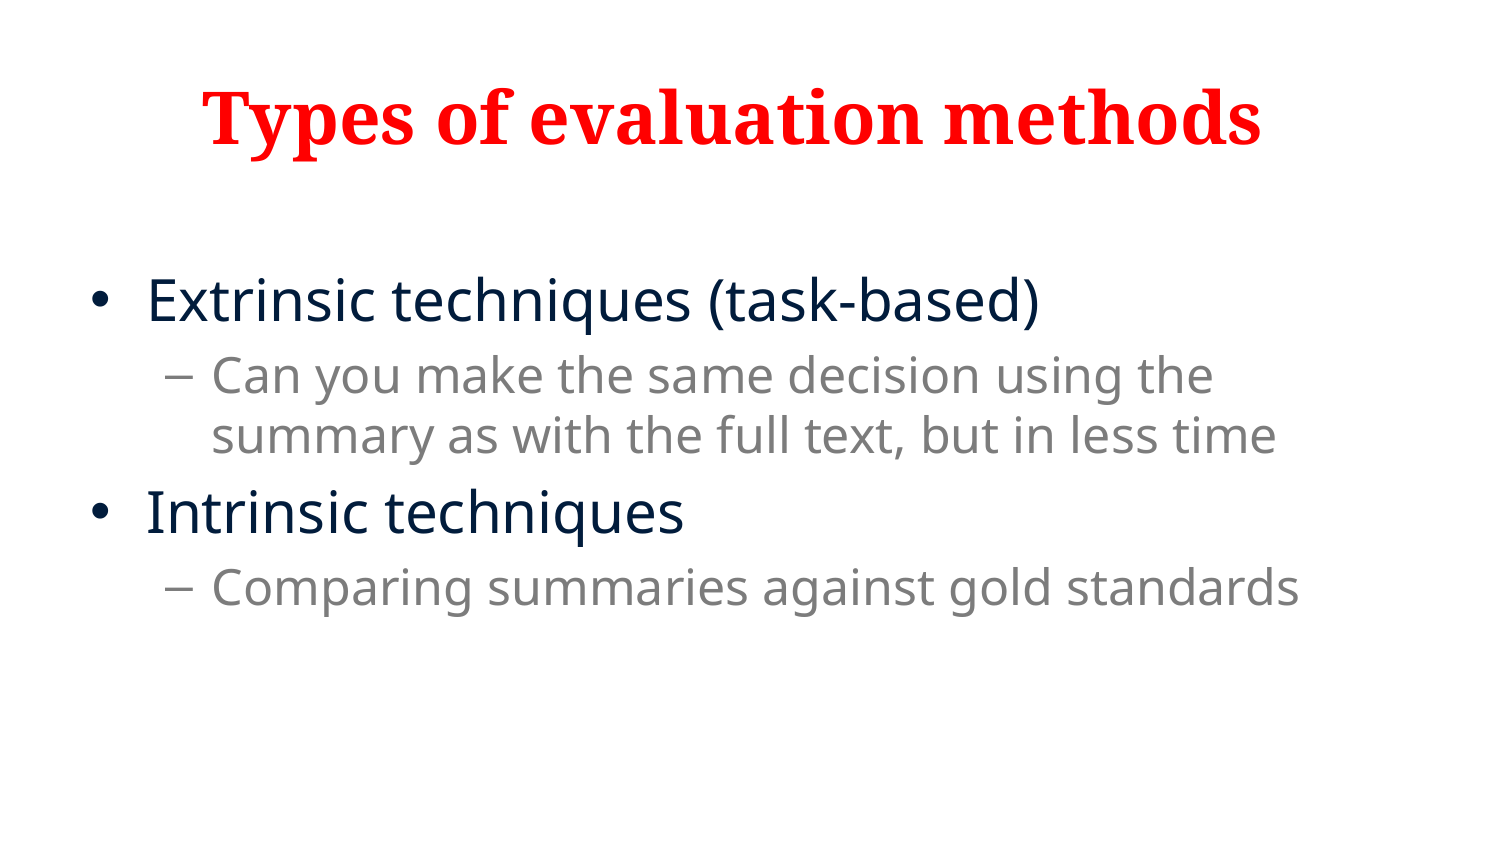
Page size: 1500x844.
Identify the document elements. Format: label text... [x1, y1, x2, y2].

title Types of evaluation methods [41, 64, 1425, 180]
list Extrinsic techniques (task-based) Can you make the same decision using the summary as with the full text, but in less time Intrinsic techniques Comparing summaries against gold standards [75, 256, 1425, 795]
